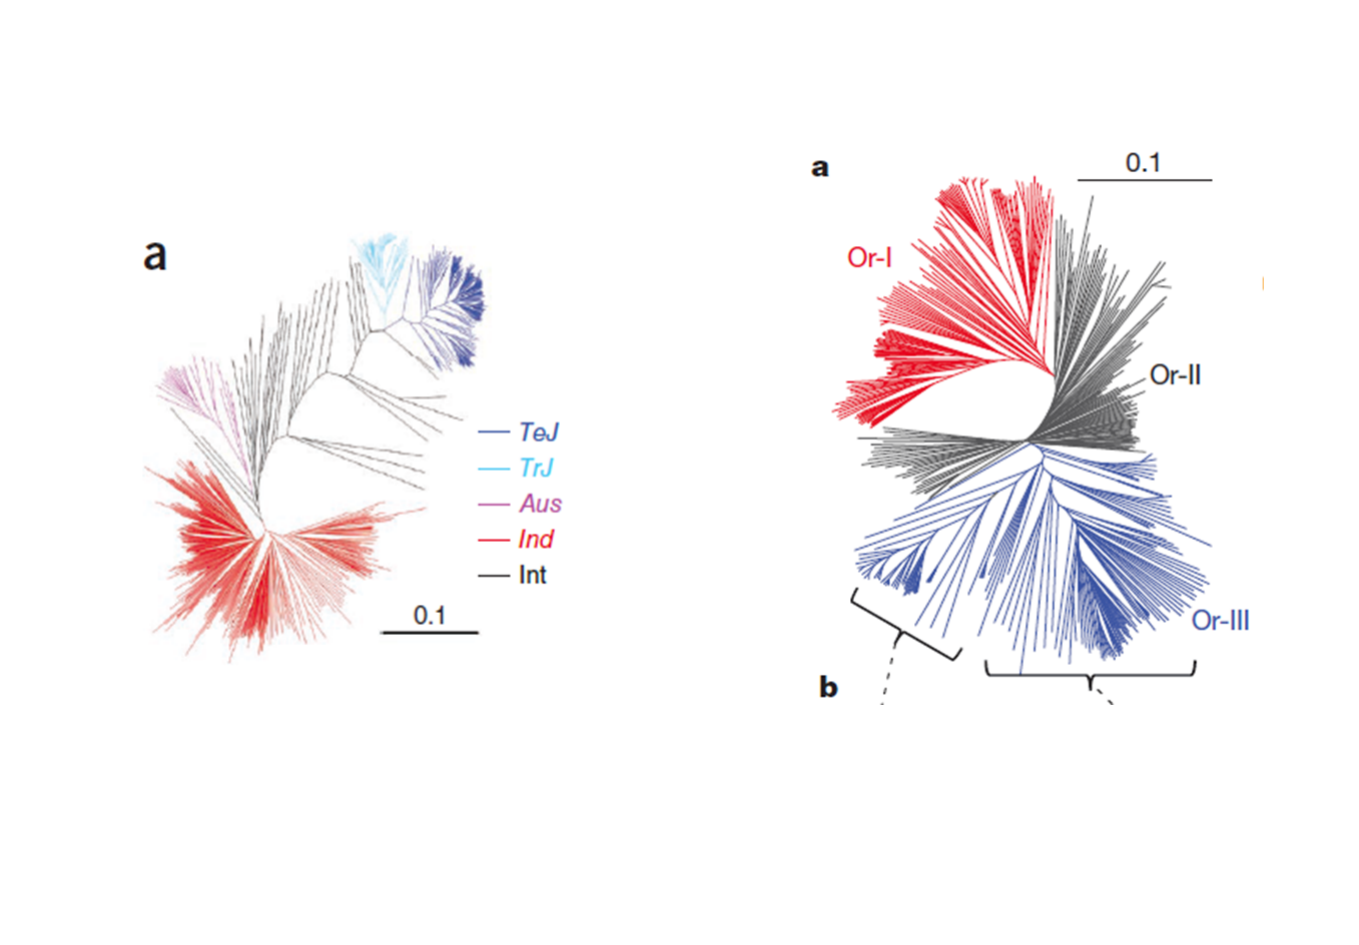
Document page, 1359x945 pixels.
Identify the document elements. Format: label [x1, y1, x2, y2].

picture [114, 202, 583, 675]
picture [788, 131, 1264, 705]
